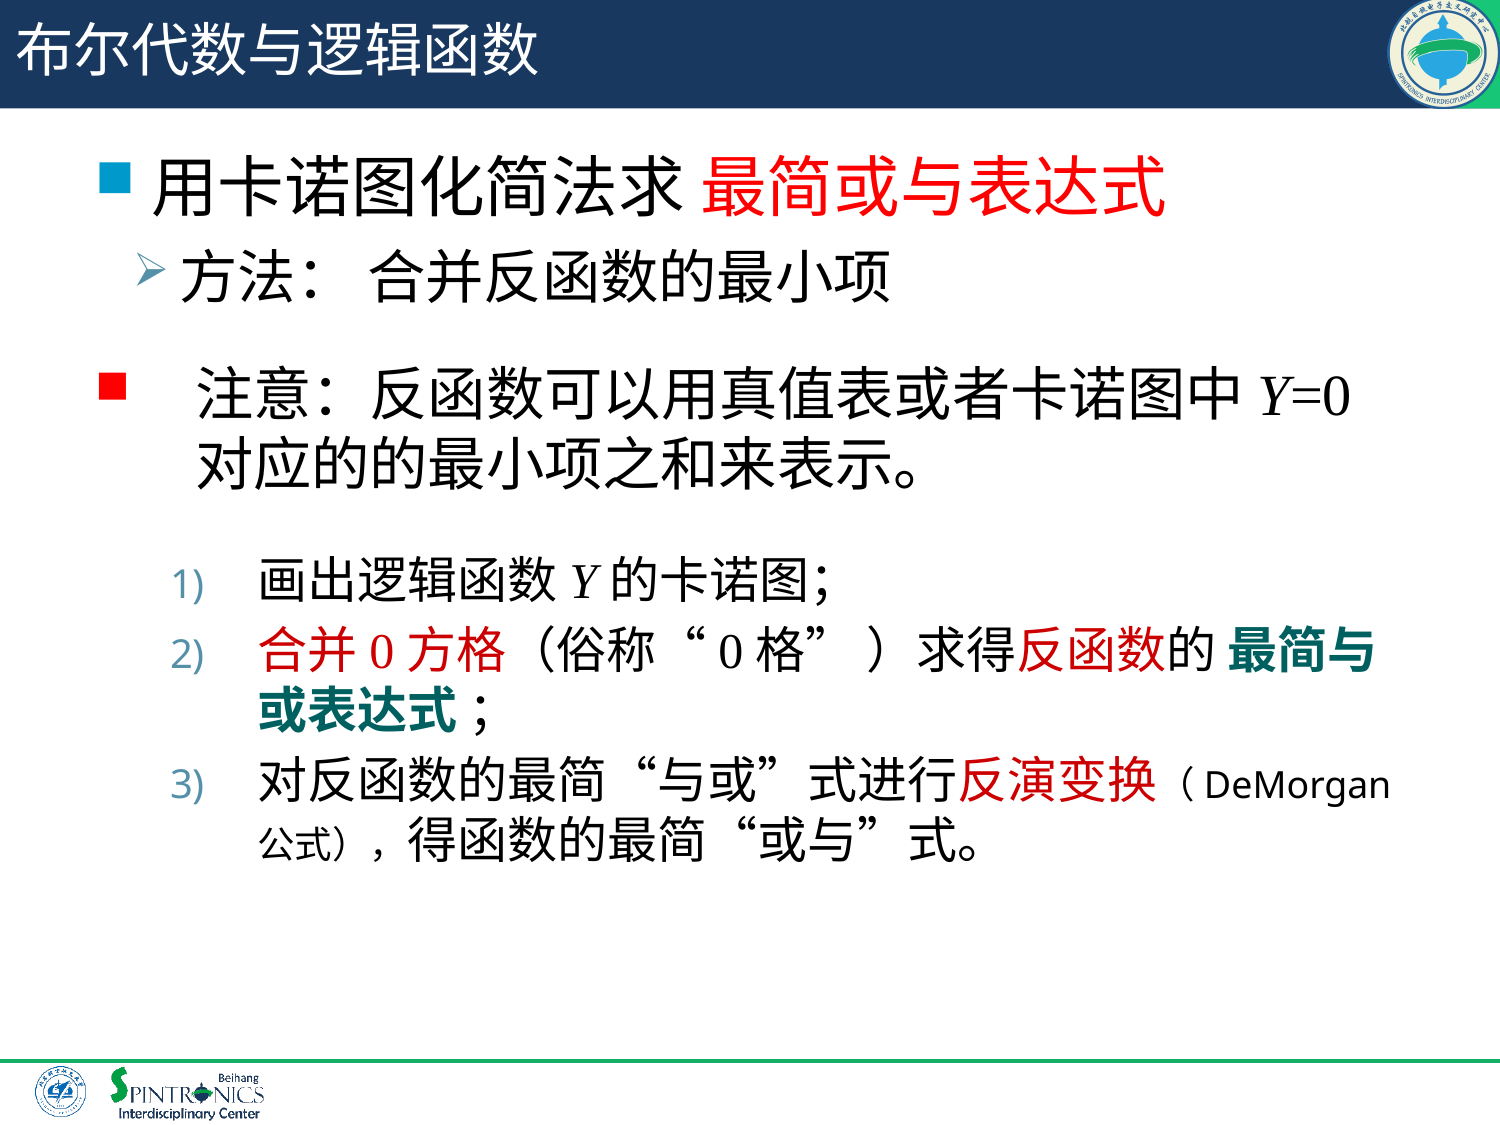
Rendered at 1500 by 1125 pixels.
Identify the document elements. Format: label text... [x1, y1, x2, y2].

picture [35, 1066, 86, 1117]
picture [1387, 0, 1500, 109]
picture [109, 1060, 264, 1125]
text_box 注意：反函数可以用真值表或者卡诺图中Y=0对应的的最小项之和来表示。 画出逻辑函数Y的卡诺图； 合并0方格（俗称“0格” ）求得反函数的 最简与或表达式 ； 对反函数的最简“与或”式进行反演变换（DeMorgan公式），得函数的最简“或与”式。 [80, 349, 1423, 973]
slide_number [1162, 1060, 1500, 1125]
text_box 用卡诺图化简法求 最简或与表达式 [80, 136, 1222, 232]
title 布尔代数与逻辑函数 [0, 4, 1388, 100]
text_box 方法： 合并反函数的最小项 [43, 232, 1088, 318]
